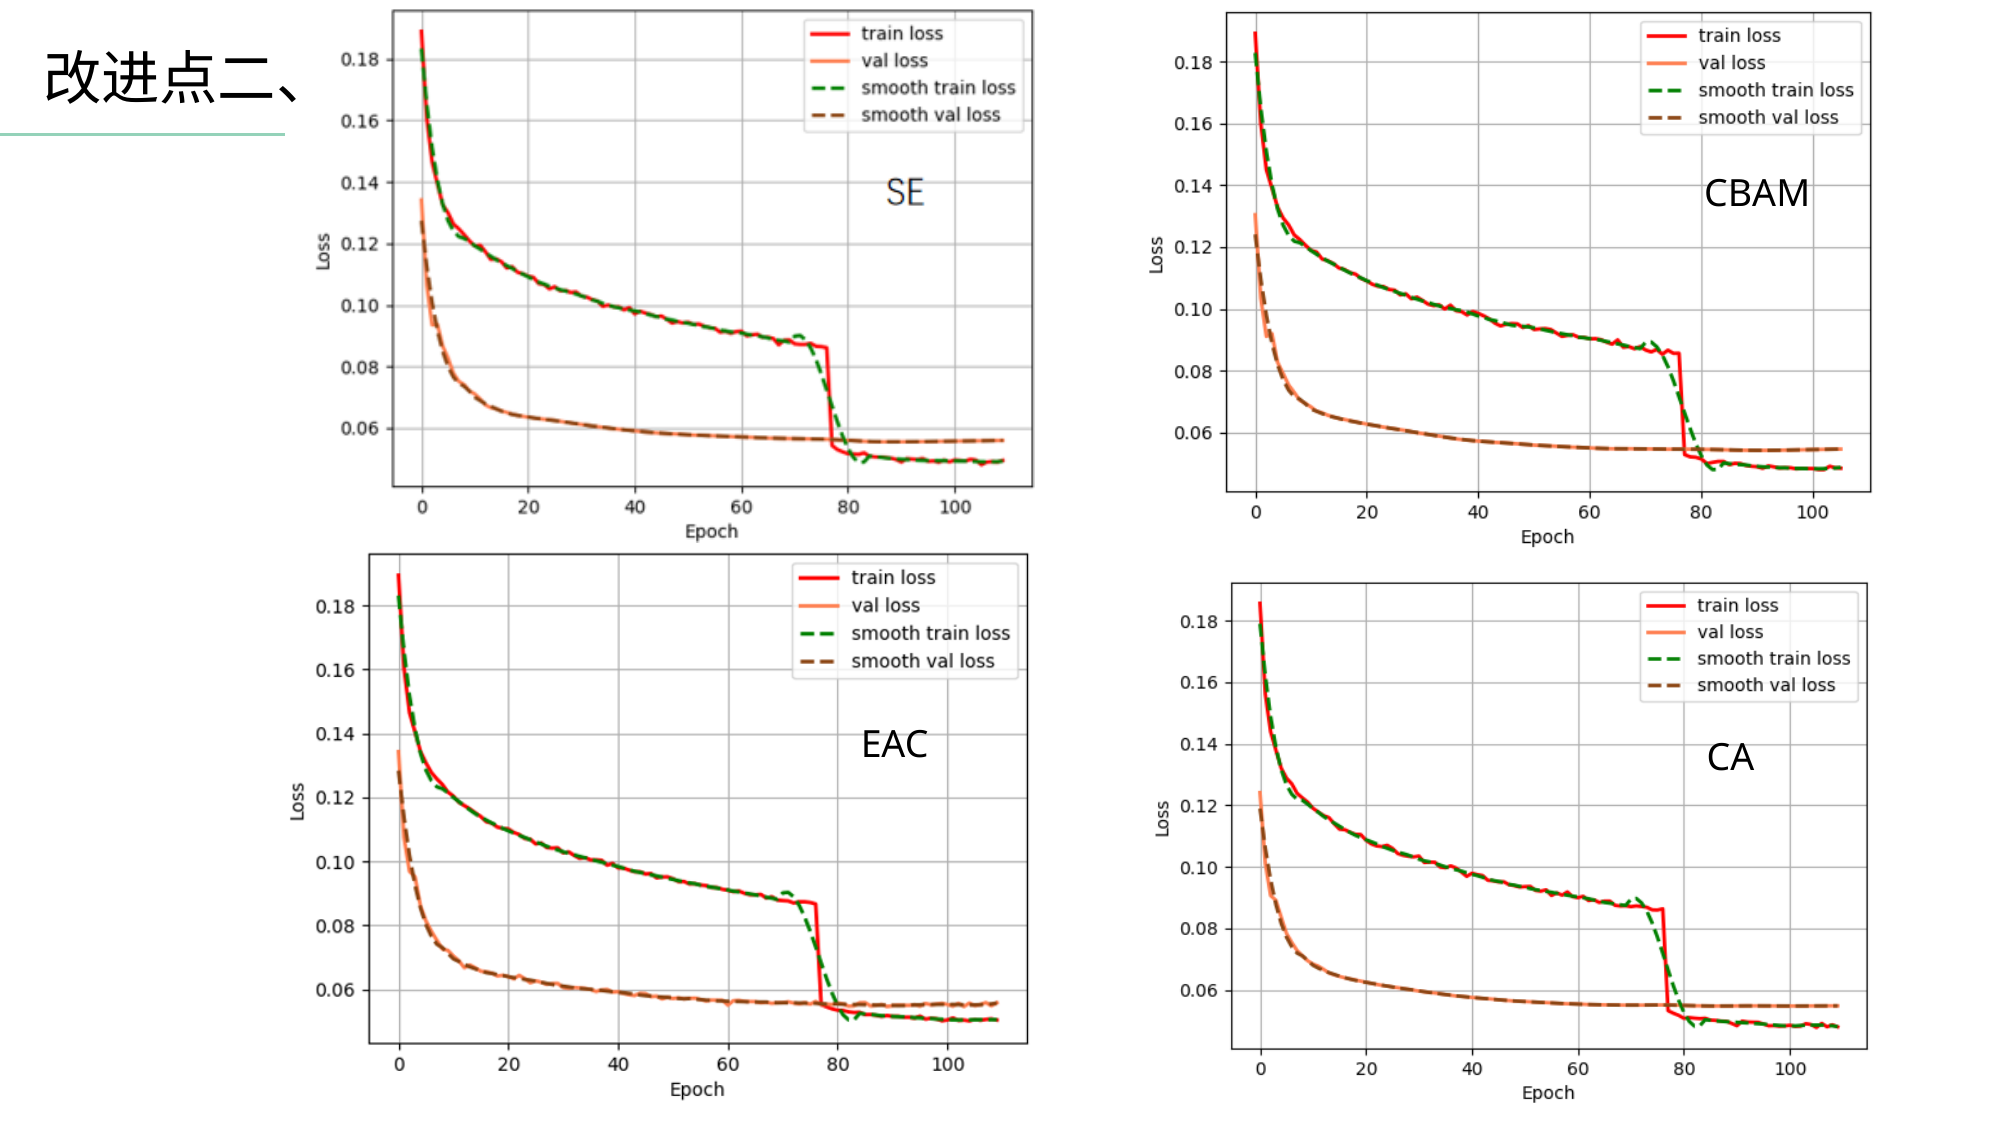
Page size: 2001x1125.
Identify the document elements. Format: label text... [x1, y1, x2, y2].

picture [1130, 0, 1891, 555]
picture [1148, 560, 1891, 1113]
text_box 改进点二、 [28, 34, 308, 119]
picture [308, 0, 1035, 543]
picture [288, 547, 1033, 1102]
